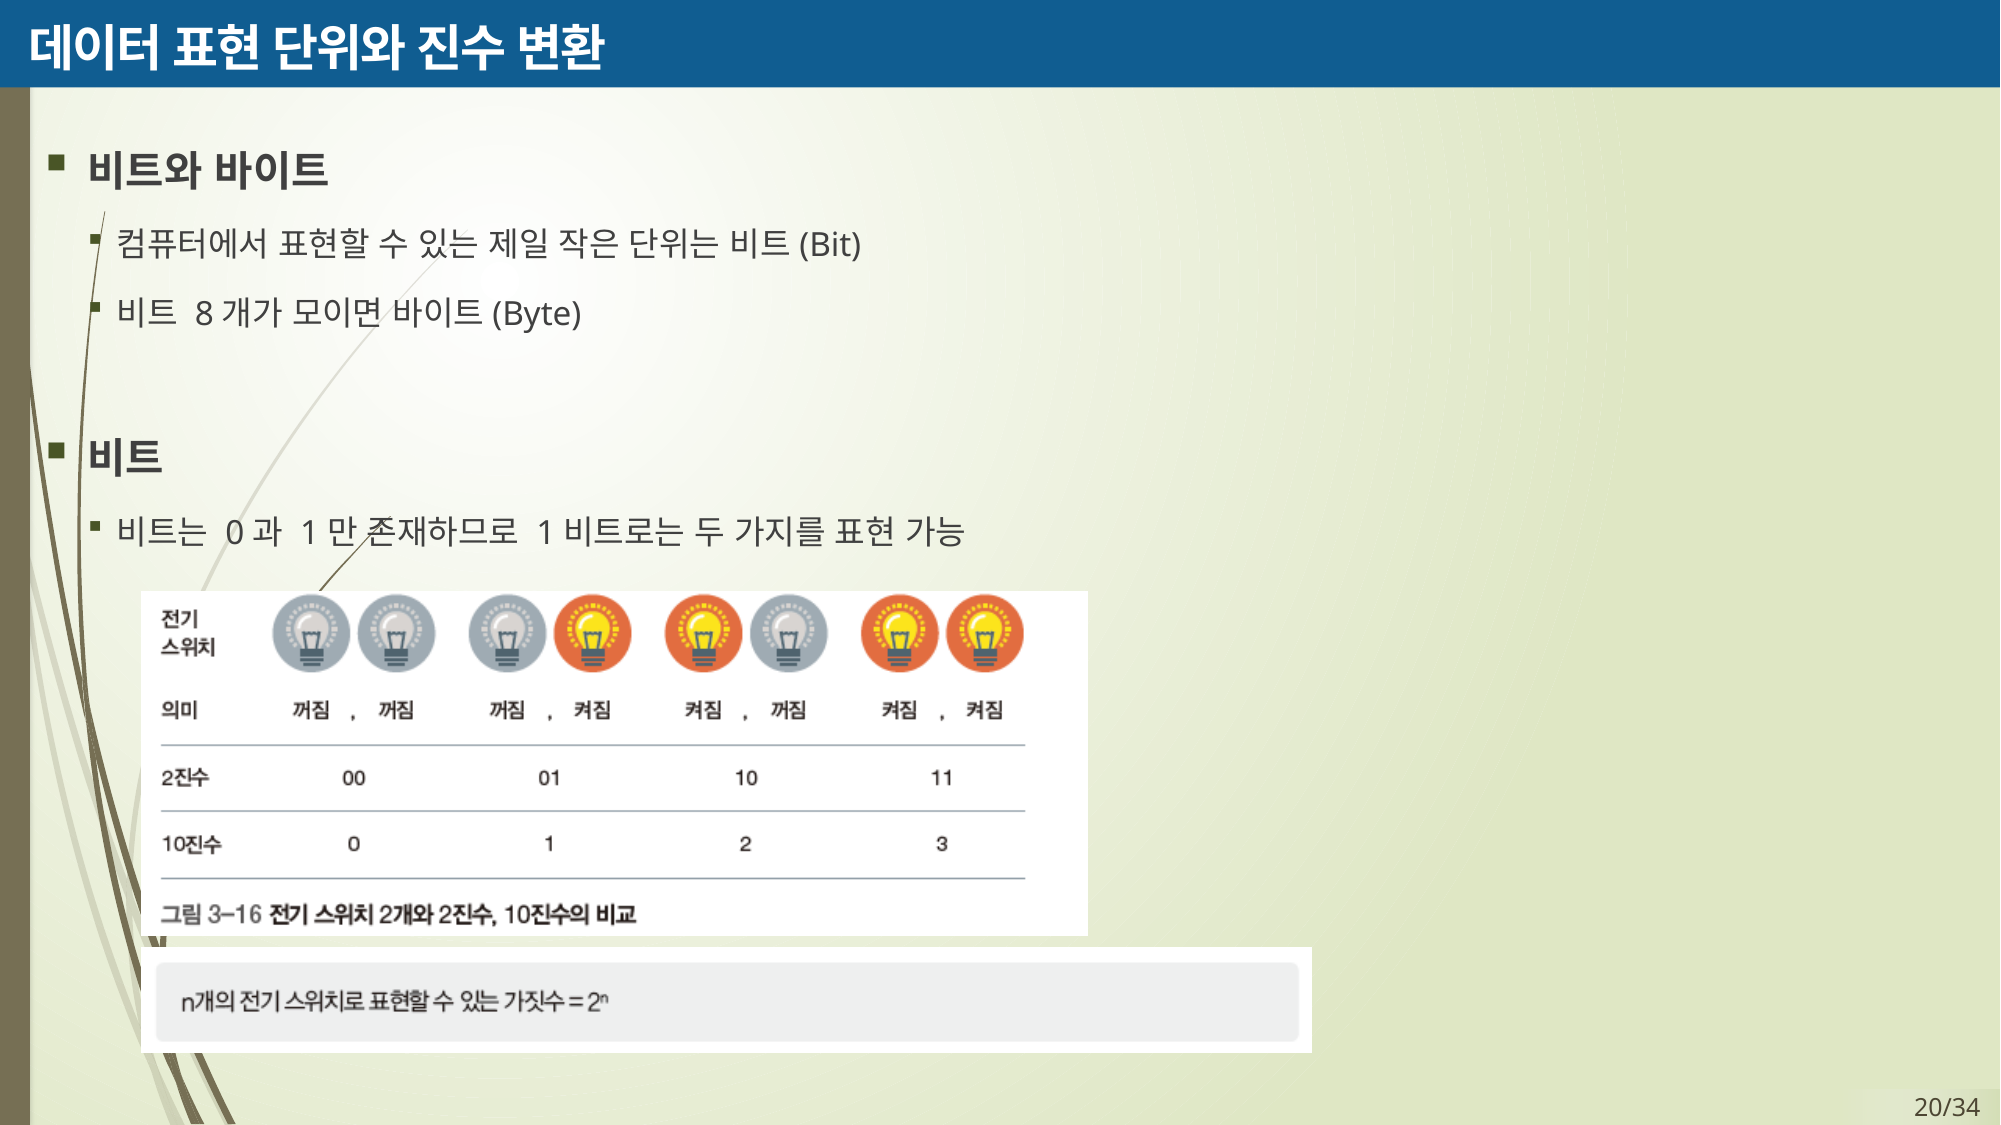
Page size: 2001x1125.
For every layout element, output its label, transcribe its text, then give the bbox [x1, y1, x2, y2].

picture [140, 591, 1089, 936]
list 비트와 바이트 컴퓨터에서 표현할 수 있는 제일 작은 단위는 비트(Bit) 비트 8개가 모이면 바이트(Byte) 비트 비트는 0과 1만 존재하므로 1비트로는 두 가지를 표현 가능 [13, 126, 1975, 1057]
title 데이터 표현 단위와 진수 변환 [13, 8, 1717, 87]
picture [140, 947, 1312, 1053]
